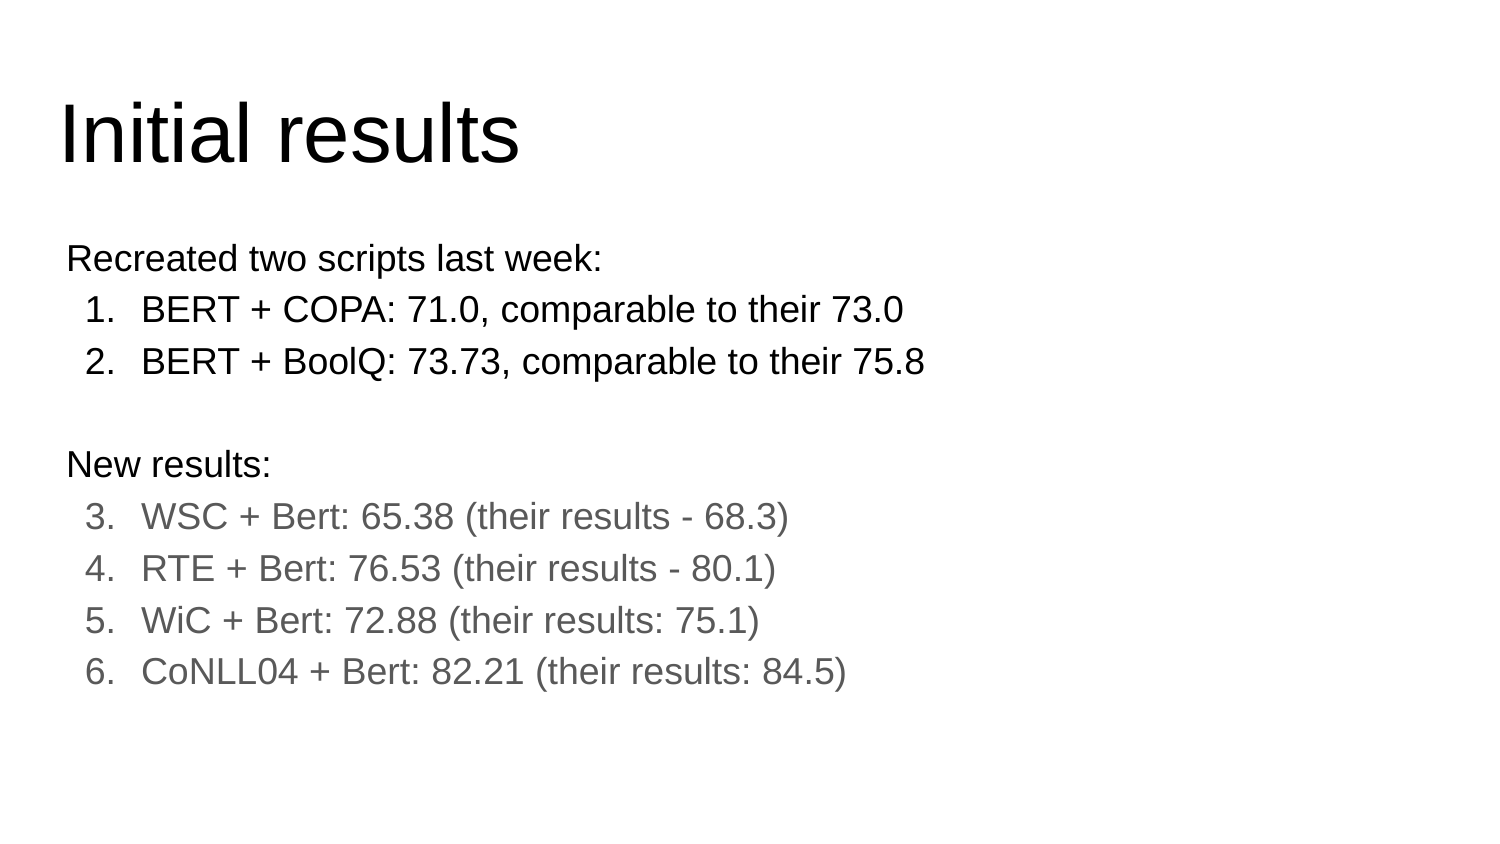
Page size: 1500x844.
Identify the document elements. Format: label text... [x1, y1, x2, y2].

subtitle Recreated two scripts last week: BERT + COPA: 71.0, comparable to their 73.0 BERT + BoolQ: 73.73, comparable to their 75.8 New results: WSC + Bert: 65.38 (their results - 68.3) RTE + Bert: 76.53 (their results - 80.1) WiC + Bert: 72.88 (their results: 75.1) CoNLL04 + Bert: 82.21 (their results: 84.5) [51, 211, 1449, 789]
title Initial results [26, 2, 578, 194]
